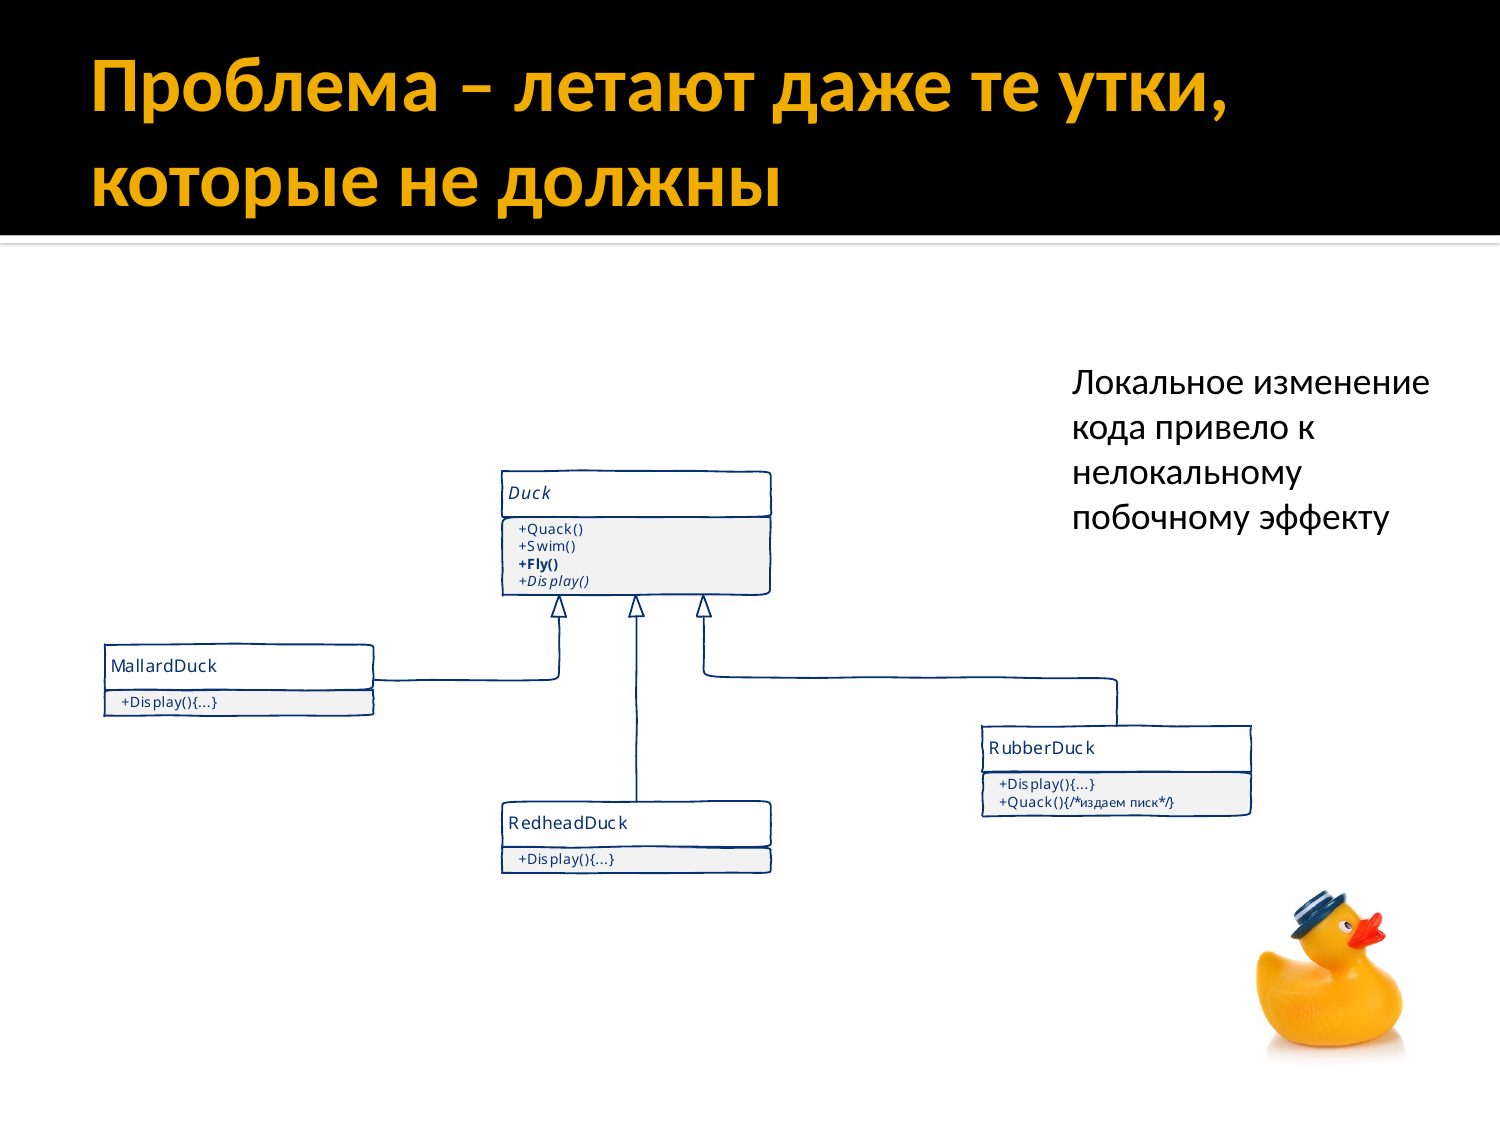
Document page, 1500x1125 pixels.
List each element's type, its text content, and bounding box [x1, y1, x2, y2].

picture [100, 467, 1442, 1083]
text_box Локальное изменение кода привело к нелокальному побочному эффекту [1057, 349, 1459, 545]
title Проблема – летают даже те утки, которые не должны [75, 24, 1425, 231]
